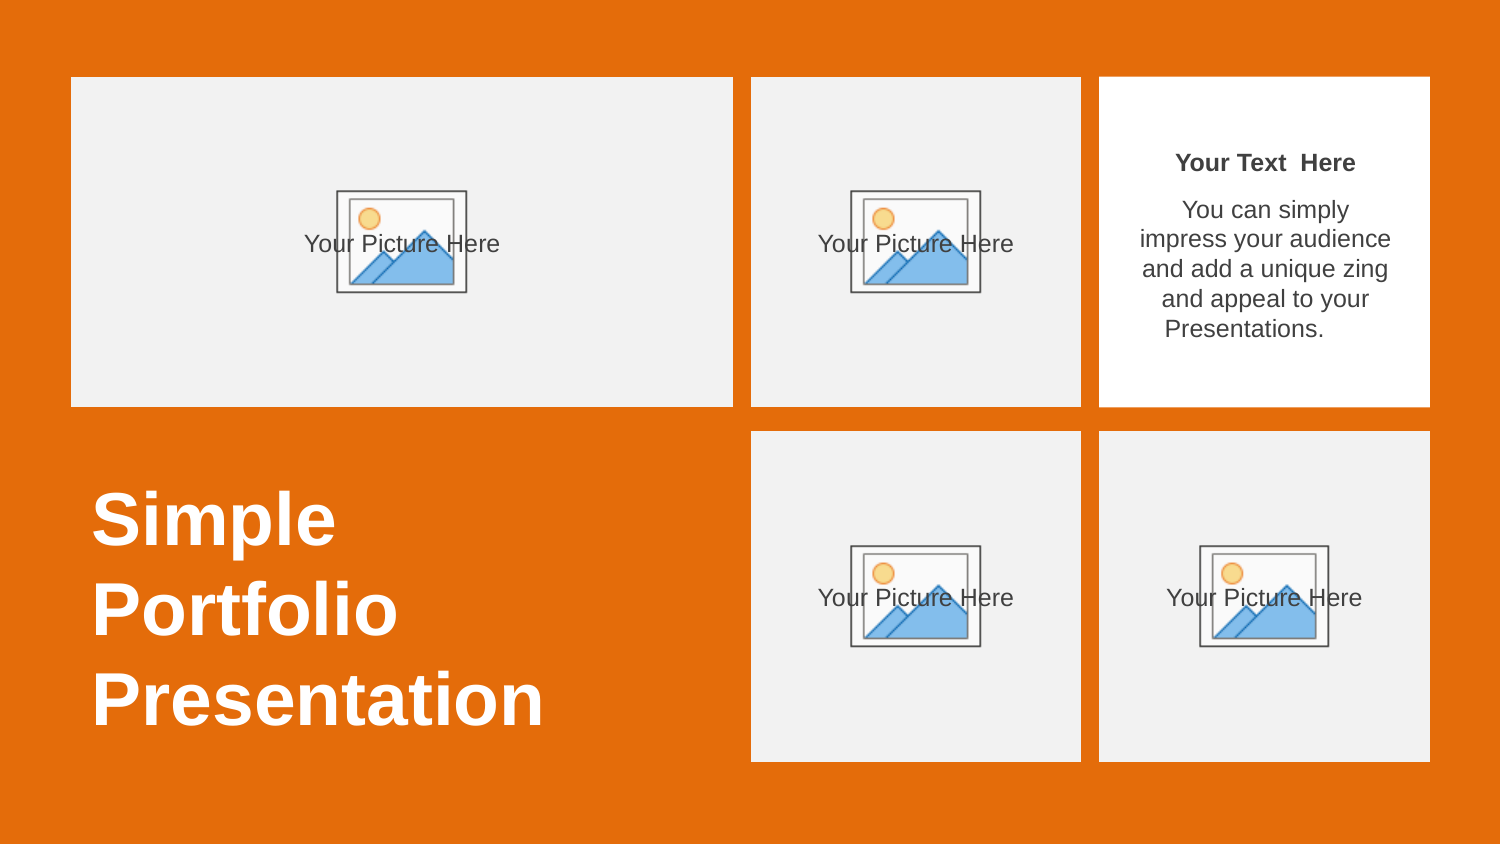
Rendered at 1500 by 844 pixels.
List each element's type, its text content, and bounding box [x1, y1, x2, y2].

picture [750, 430, 1082, 763]
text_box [1123, 138, 1408, 352]
text_box Simple Portfolio Presentation [76, 469, 621, 741]
picture [71, 76, 734, 408]
picture [750, 76, 1082, 408]
picture [1098, 430, 1431, 763]
